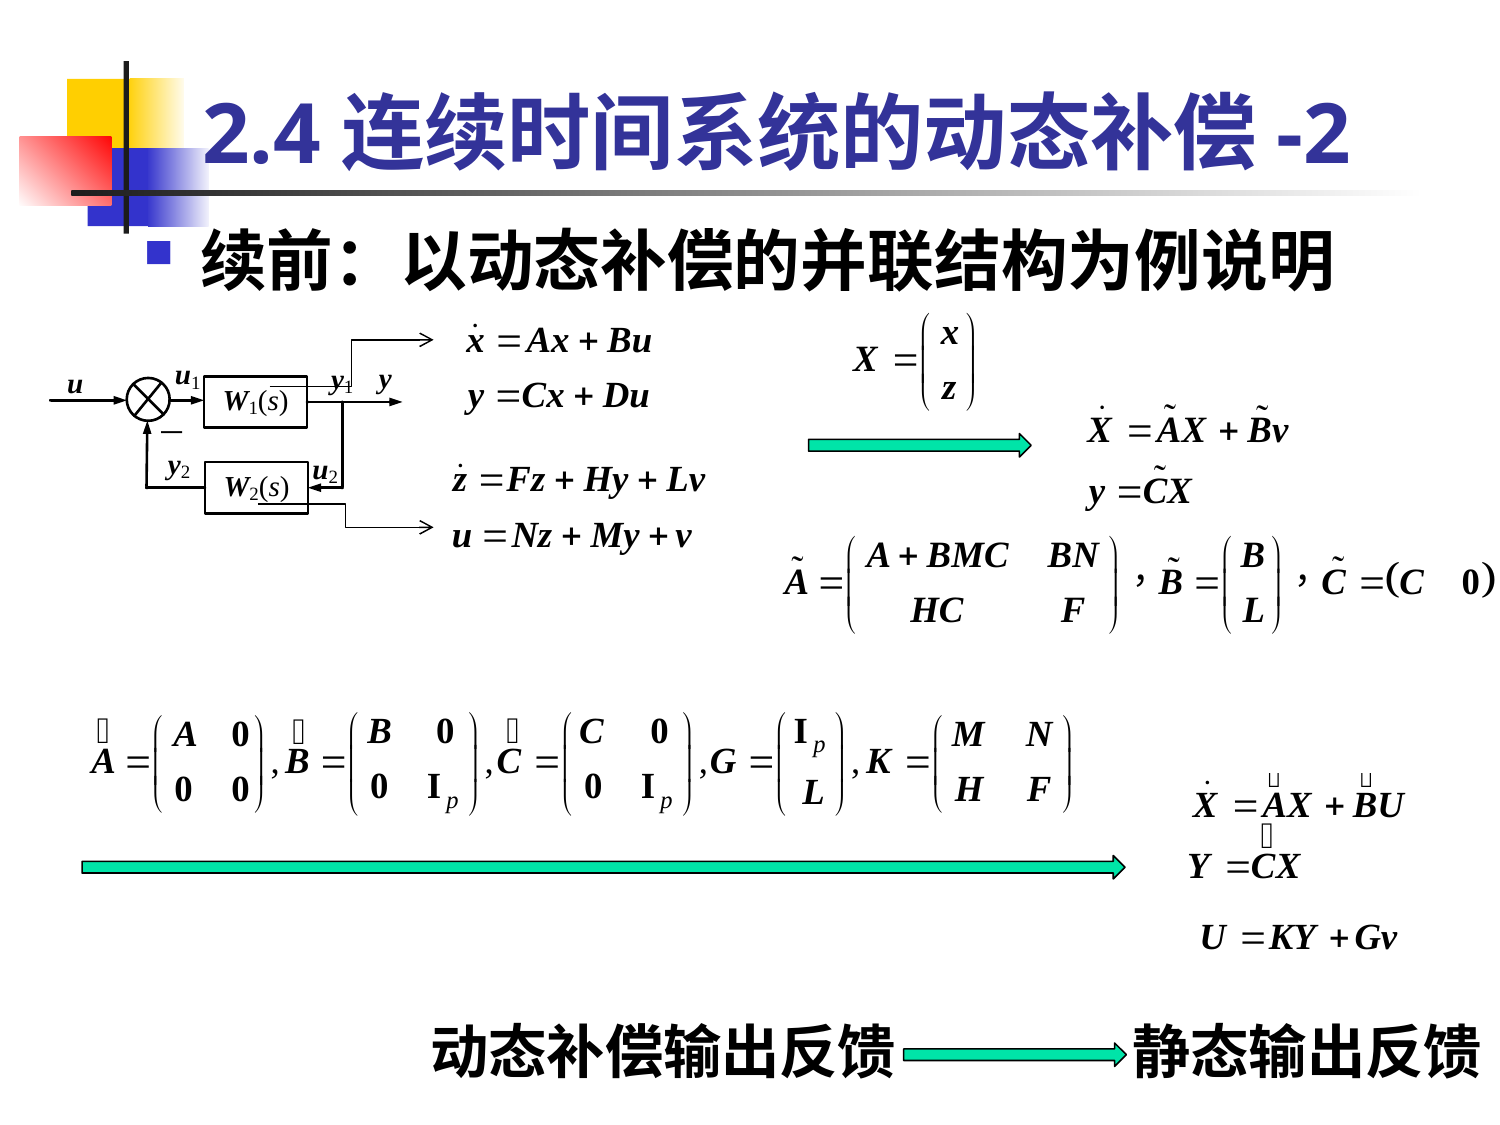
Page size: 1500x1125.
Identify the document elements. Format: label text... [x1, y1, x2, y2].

list 续前：以动态补偿的并联结构为例说明 [128, 210, 1470, 1007]
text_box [268, 339, 434, 388]
text_box [82, 855, 1126, 879]
text_box 动态补偿输出反馈 [415, 1007, 912, 1093]
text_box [843, 304, 988, 422]
title 2.4连续时间系统的动态补偿-2 [187, 0, 1467, 188]
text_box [34, 339, 423, 518]
text_box [903, 1042, 1117, 1067]
text_box [808, 433, 1032, 458]
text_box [1194, 913, 1406, 961]
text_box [257, 503, 435, 528]
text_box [774, 526, 1500, 645]
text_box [456, 315, 661, 426]
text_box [444, 456, 716, 564]
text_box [81, 702, 1084, 827]
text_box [1183, 772, 1416, 887]
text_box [1077, 397, 1300, 523]
text_box 静态输出反馈 [1117, 1007, 1497, 1093]
